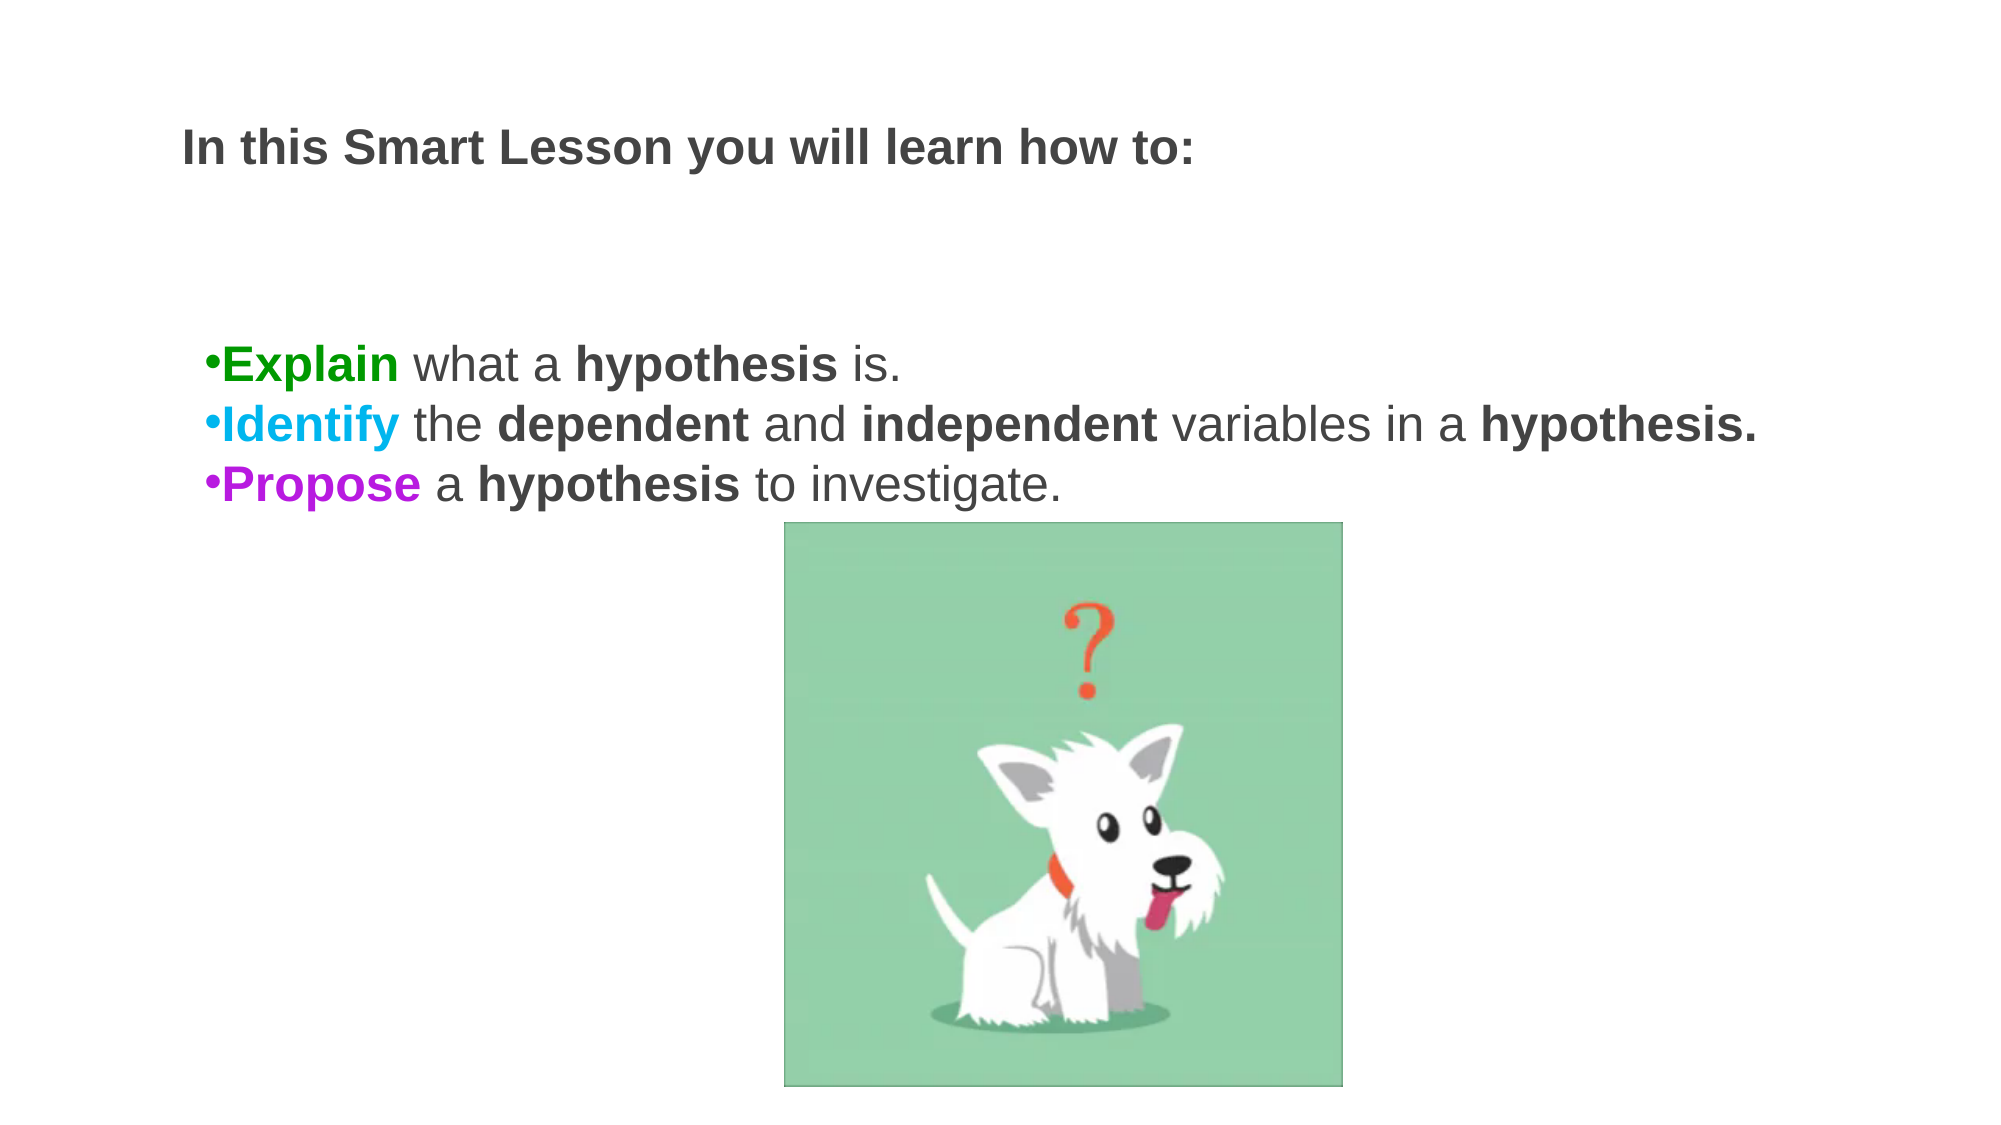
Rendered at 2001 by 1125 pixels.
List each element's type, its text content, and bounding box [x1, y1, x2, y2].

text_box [783, 521, 1344, 1087]
text_box In this Smart Lesson you will learn how to: [166, 107, 1212, 182]
text_box Explain what a hypothesis is. Identify the dependent and independent variables in a hypothesis. Propose a hypothesis to investigate. [189, 324, 1938, 520]
